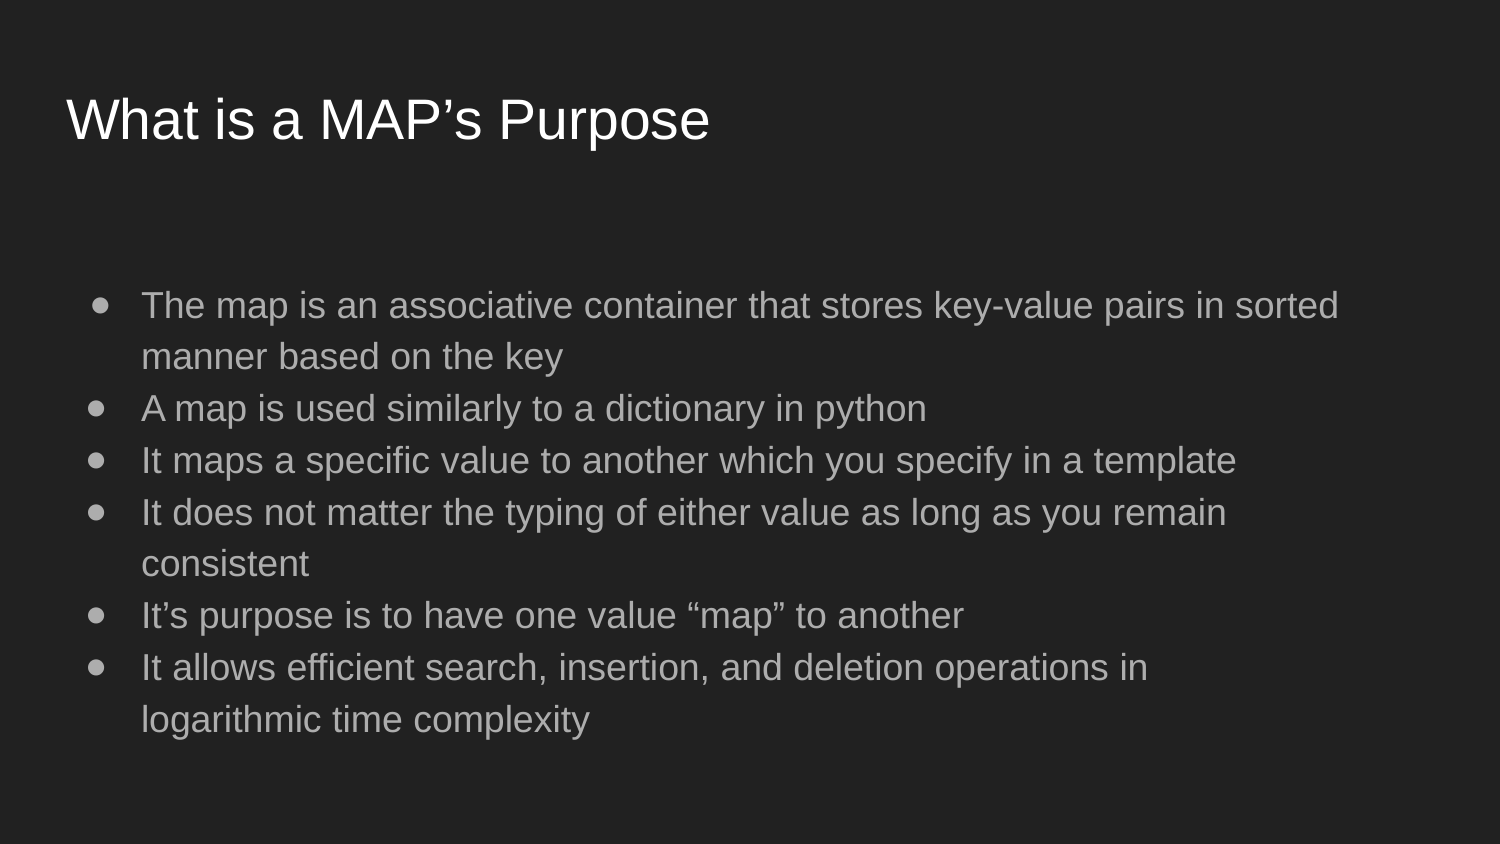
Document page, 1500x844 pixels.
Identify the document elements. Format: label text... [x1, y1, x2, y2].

list The map is an associative container that stores key-value pairs in sorted manner based on the key A map is used similarly to a dictionary in python It maps a specific value to another which you specify in a template It does not matter the typing of either value as long as you remain consistent It’s purpose is to have one value “map” to another It allows efficient search, insertion, and deletion operations in logarithmic time complexity [51, 189, 1356, 750]
title What is a MAP’s Purpose [51, 72, 1449, 167]
